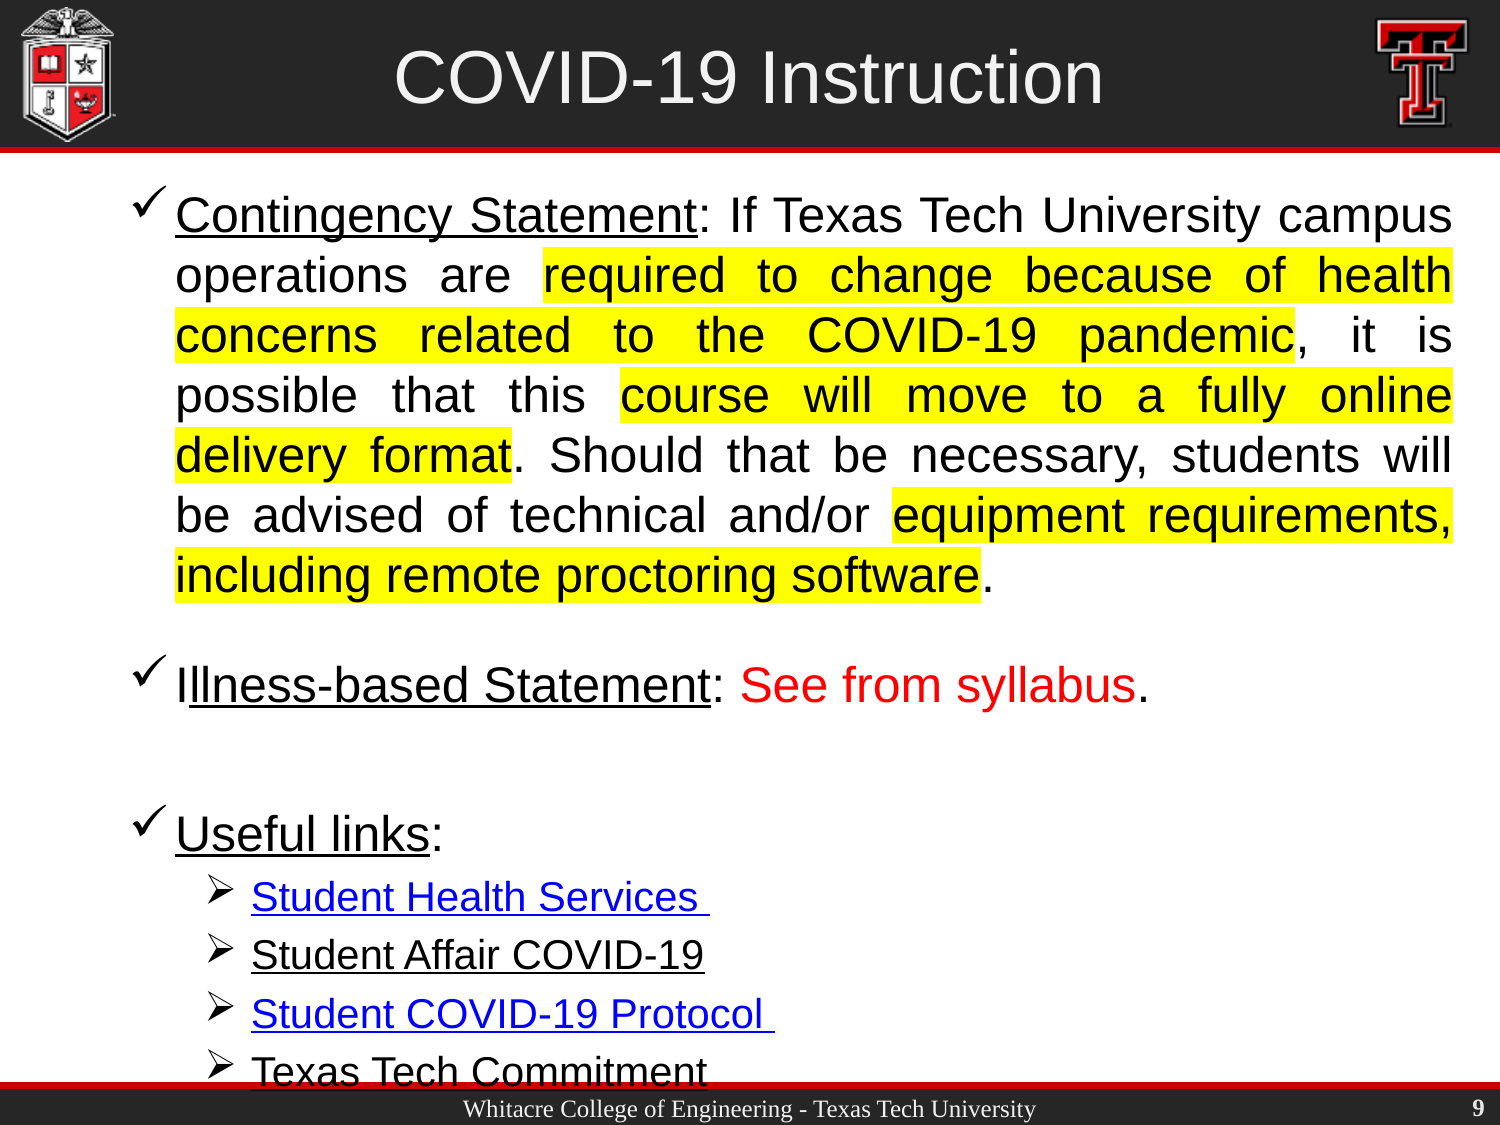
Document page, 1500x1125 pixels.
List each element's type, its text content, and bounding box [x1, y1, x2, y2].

list Contingency Statement: If Texas Tech University campus operations are required to change because of health concerns related to the COVID-19 pandemic, it is possible that this course will move to a fully online delivery format. Should that be necessary, students will be advised of technical and/or equipment requirements, including remote proctoring software. Illness-based Statement: See from syllabus. Useful links: Student Health Services Student Affair COVID-19 Student COVID-19 Protocol Texas Tech Commitment [113, 174, 1469, 1075]
slide_number 9 [1392, 1086, 1500, 1125]
picture [21, 7, 116, 142]
title COVID-19 Instruction [151, 6, 1349, 141]
picture [1373, 14, 1472, 128]
